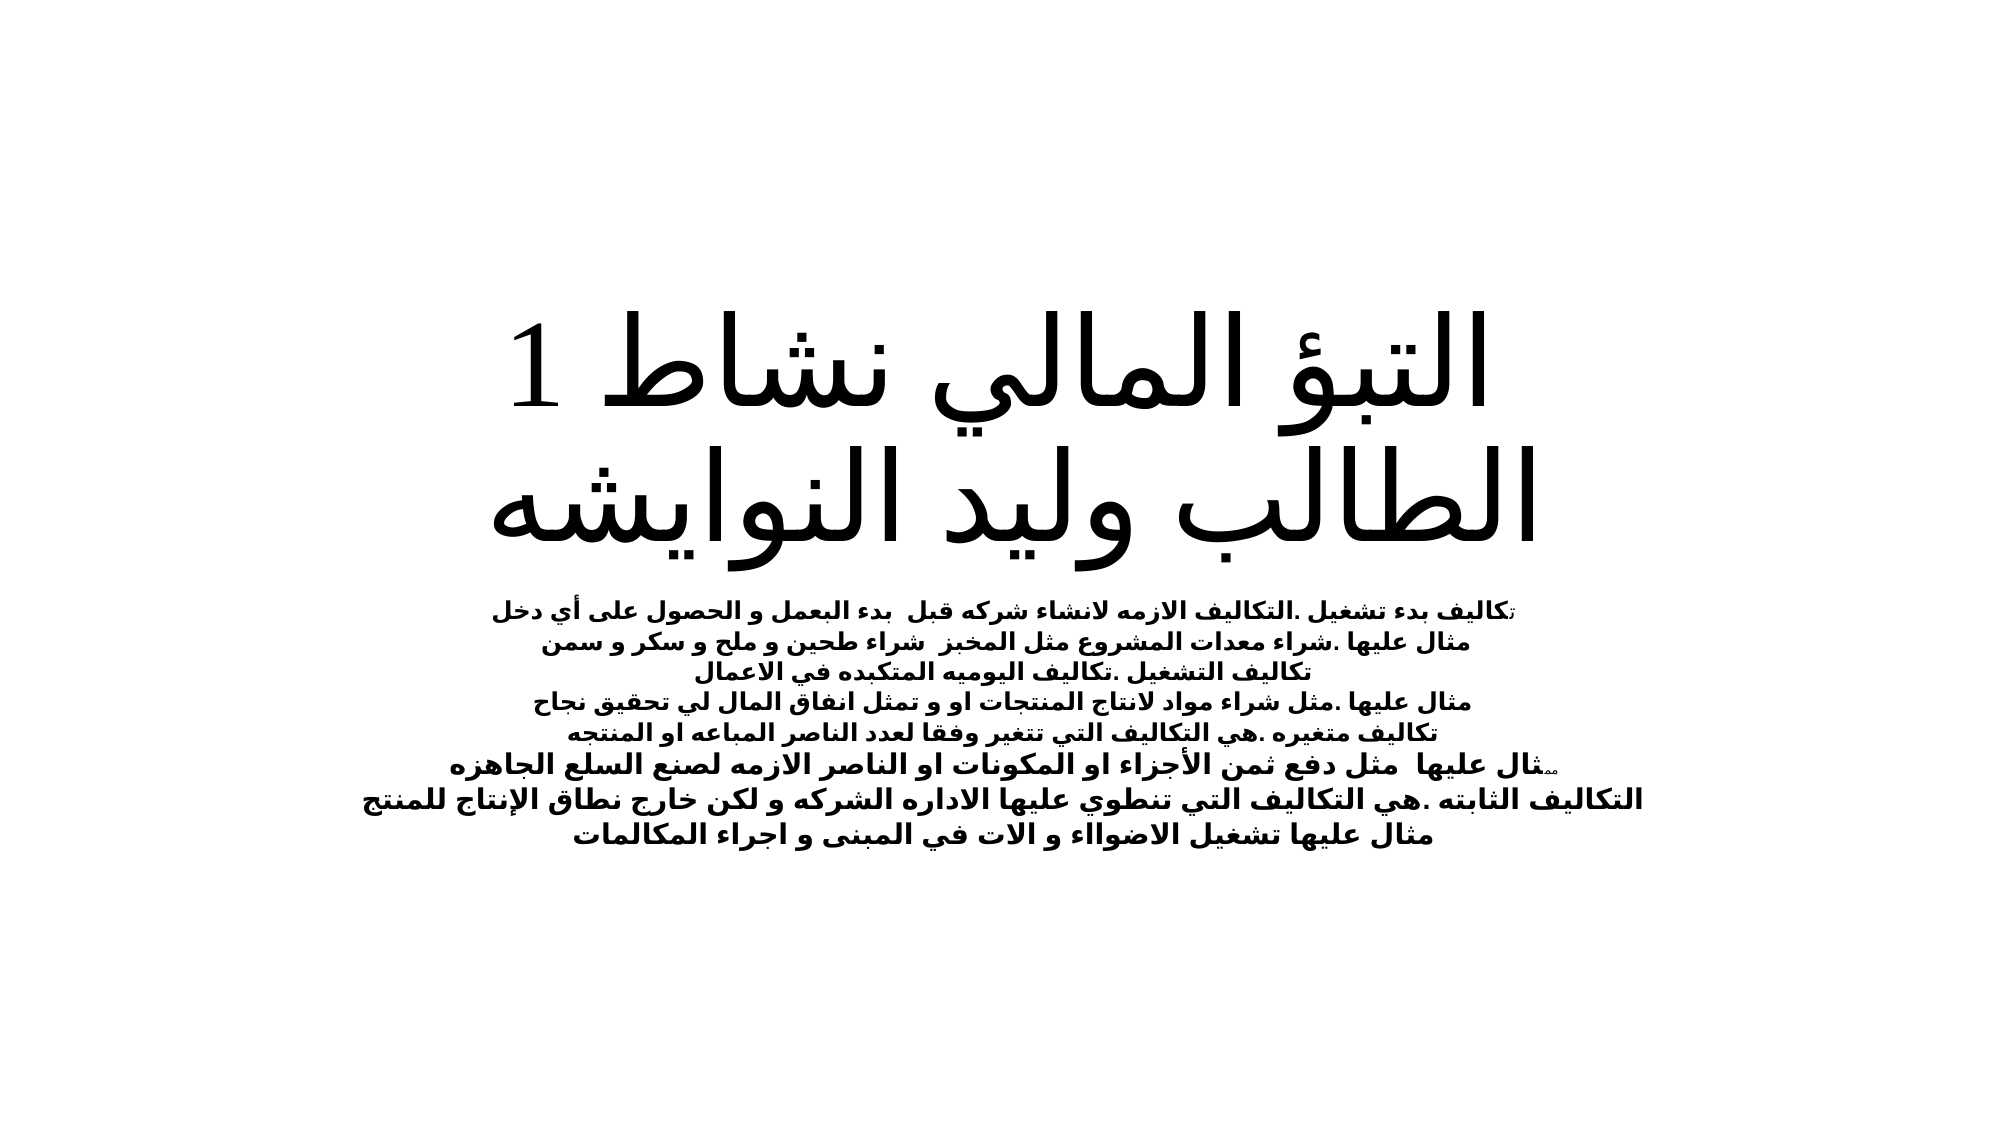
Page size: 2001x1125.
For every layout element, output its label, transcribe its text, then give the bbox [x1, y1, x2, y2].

title التبؤ المالي نشاط 1 الطالب وليد النوايشه [249, 184, 1750, 576]
subtitle تكاليف بدء تشغيل .التكاليف الازمه لانشاء شركه قبل بدء البعمل و الحصول على أي دخل مثال عليها .شراء معدات المشروع مثل المخبز شراء طحين و ملح و سكر و سمن تكاليف التشغيل .تكاليف اليوميه المتكبده في الاعمال مثال عليها .مثل شراء مواد لانتاج المنتجات او و تمثل انفاق المال لي تحقيق نجاح تكاليف متغيره .هي التكاليف التي تتغير وفقا لعدد الناصر المباعه او المنتجه ممثال عليها مثل دفع ثمن الأجزاء او المكونات او الناصر الازمه لصنع السلع الجاهزه التكاليف الثابته .هي التكاليف التي تنطوي عليها الاداره الشركه و لكن خارج نطاق الإنتاج للمنتج مثال عليها تشغيل الاضوااء و الات في المبنى و اجراء المكالمات [249, 590, 1750, 863]
